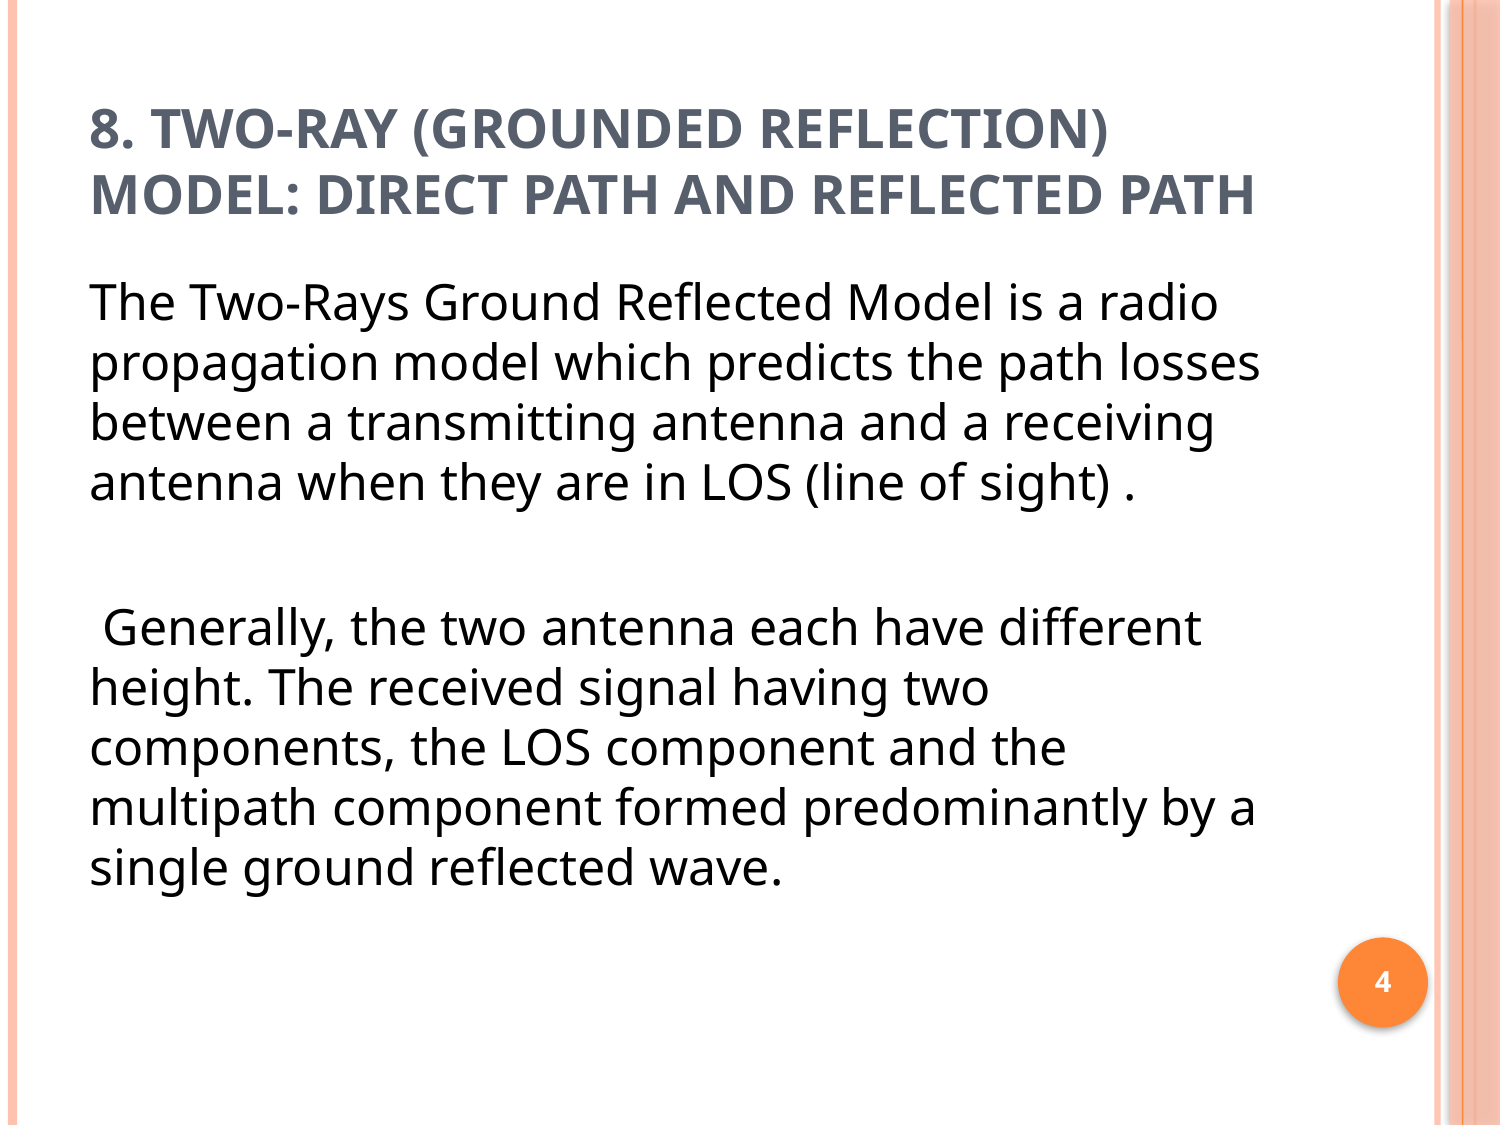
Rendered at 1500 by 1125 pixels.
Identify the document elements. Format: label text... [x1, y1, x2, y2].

list The Two-Rays Ground Reflected Model is a radio propagation model which predicts the path losses between a transmitting antenna and a receiving antenna when they are in LOS (line of sight) . Generally, the two antenna each have different height. The received signal having two components, the LOS component and the multipath component formed predominantly by a single ground reflected wave. [75, 262, 1300, 1062]
slide_number 4 [1333, 940, 1434, 1027]
title 8. Two-Ray (grounded REFLECTION) Model: Direct Path and reflected path [75, 45, 1300, 233]
